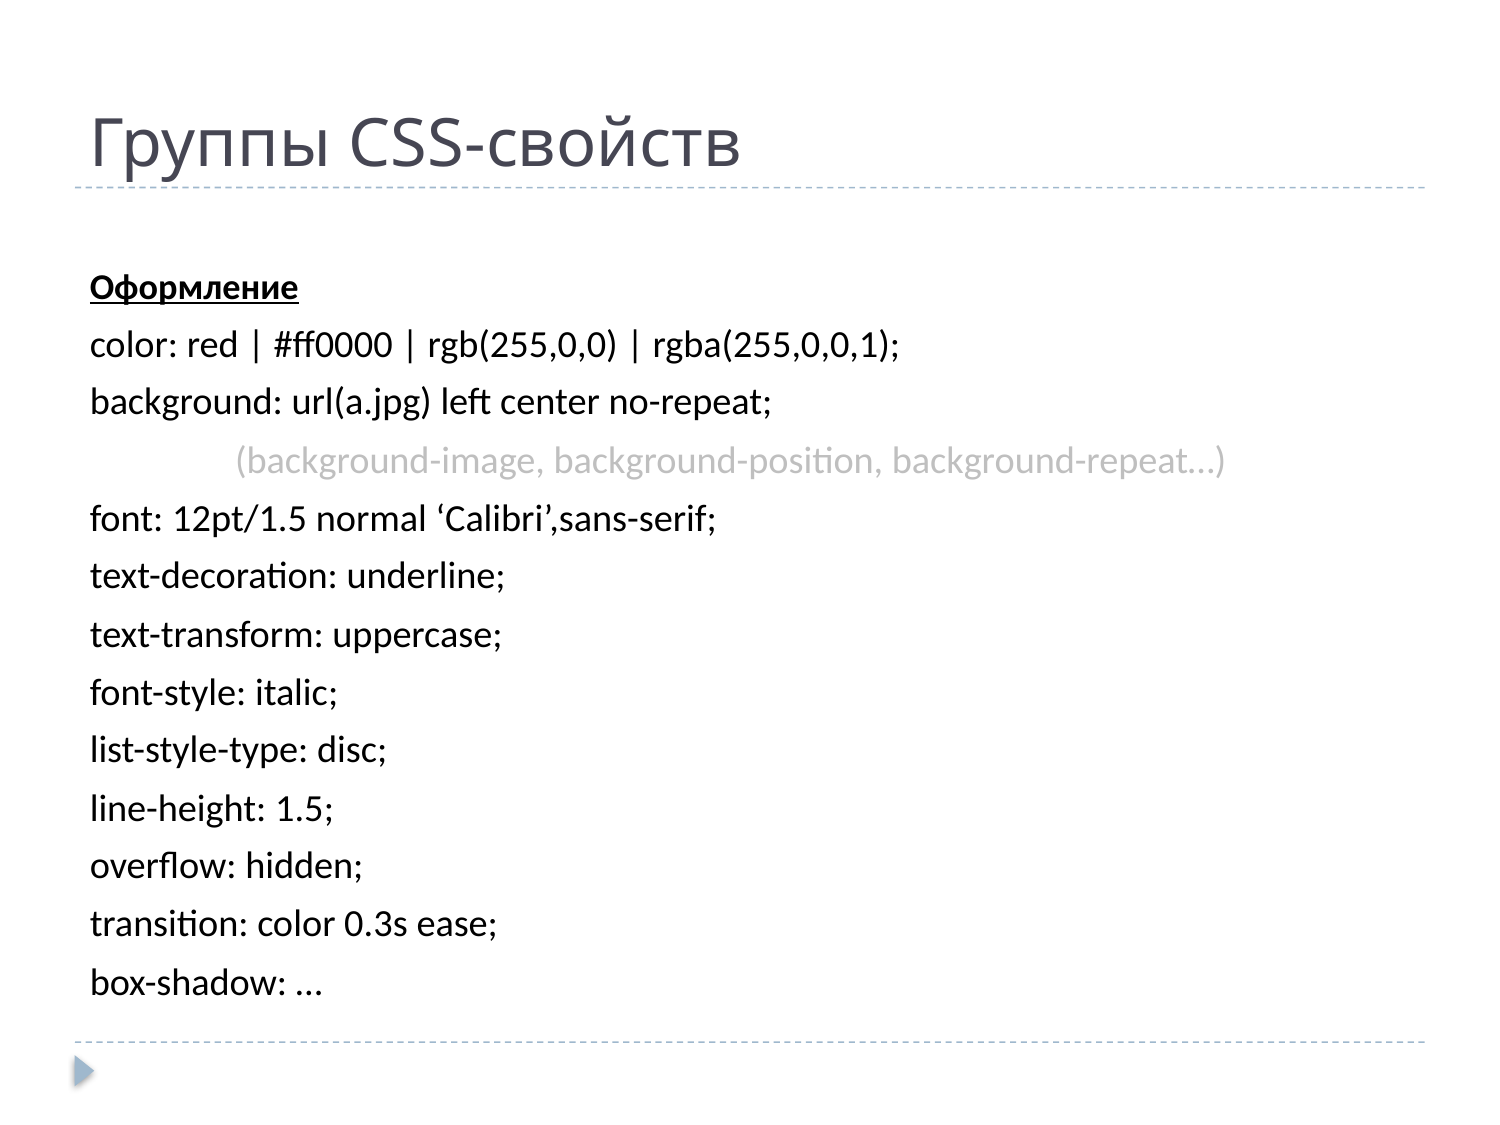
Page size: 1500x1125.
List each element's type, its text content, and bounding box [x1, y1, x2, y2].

title Группы CSS-свойств [75, 24, 1425, 188]
list Оформление color: red | #ff0000 | rgb(255,0,0) | rgba(255,0,0,1); background: url(a.jpg) left center no-repeat; (background-image, background-position, background-repeat…) font: 12pt/1.5 normal ‘Calibri’,sans-serif; text-decoration: underline; text-transform: uppercase; font-style: italic; list-style-type: disc; line-height: 1.5; overflow: hidden; transition: color 0.3s ease; box-shadow: … [75, 200, 1425, 1010]
